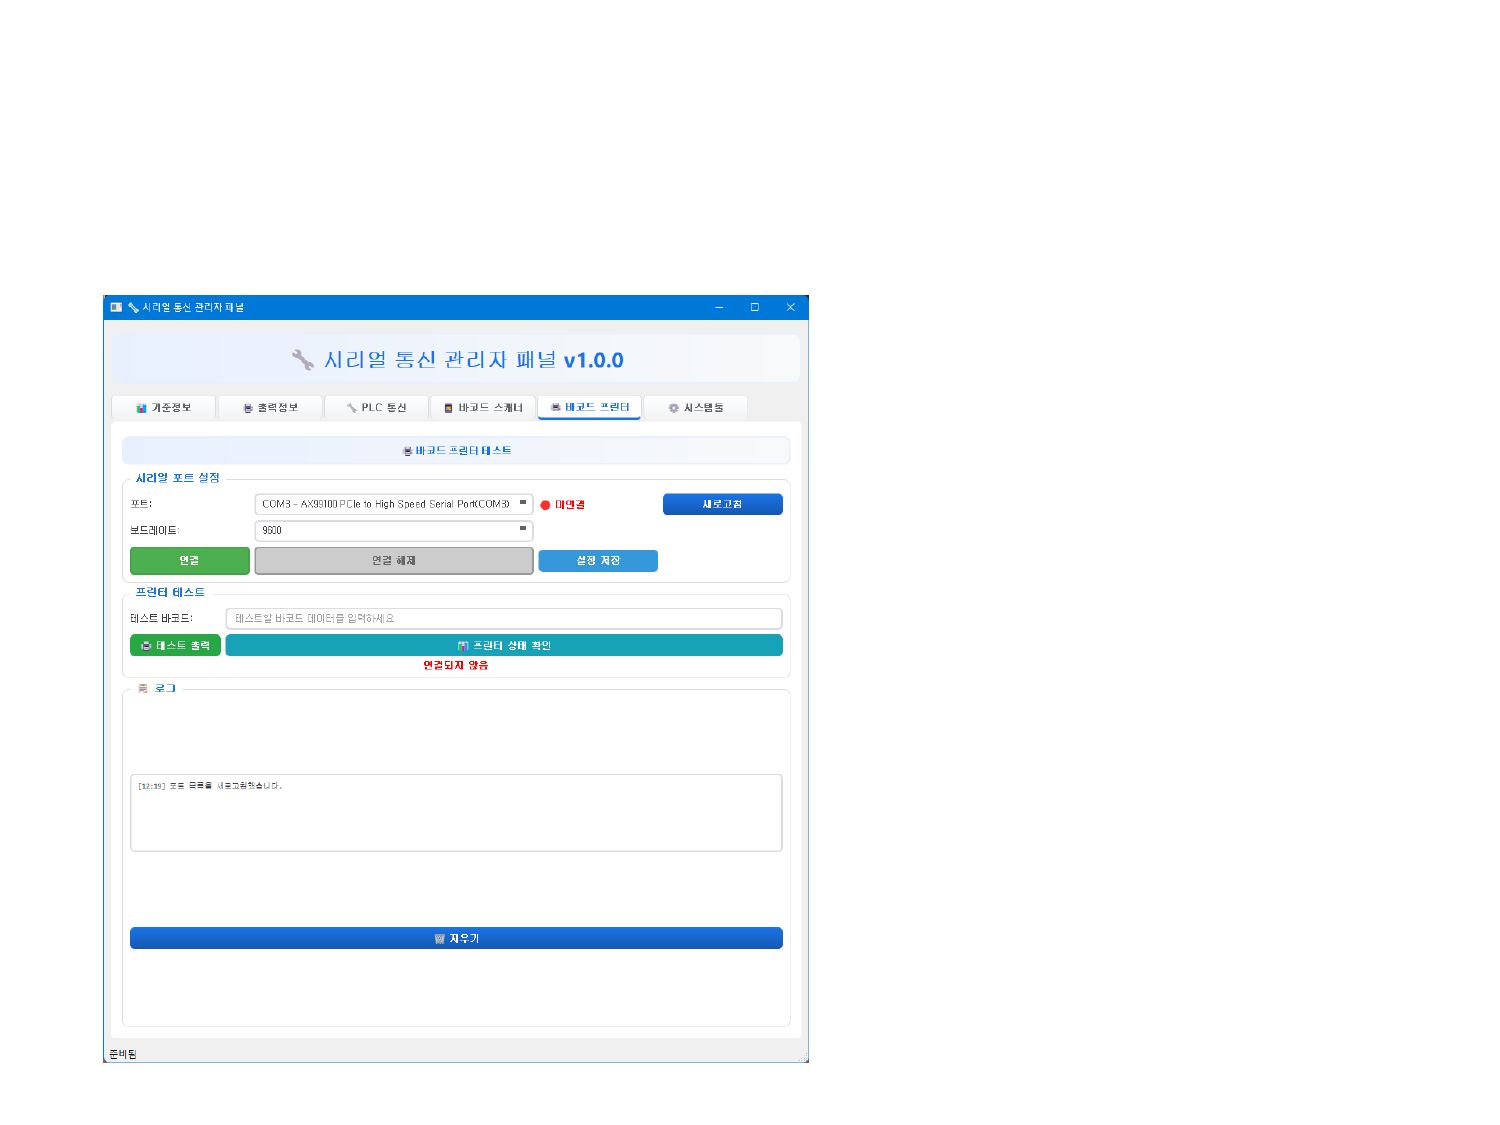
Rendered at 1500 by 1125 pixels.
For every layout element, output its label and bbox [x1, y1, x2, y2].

picture [103, 295, 809, 1063]
